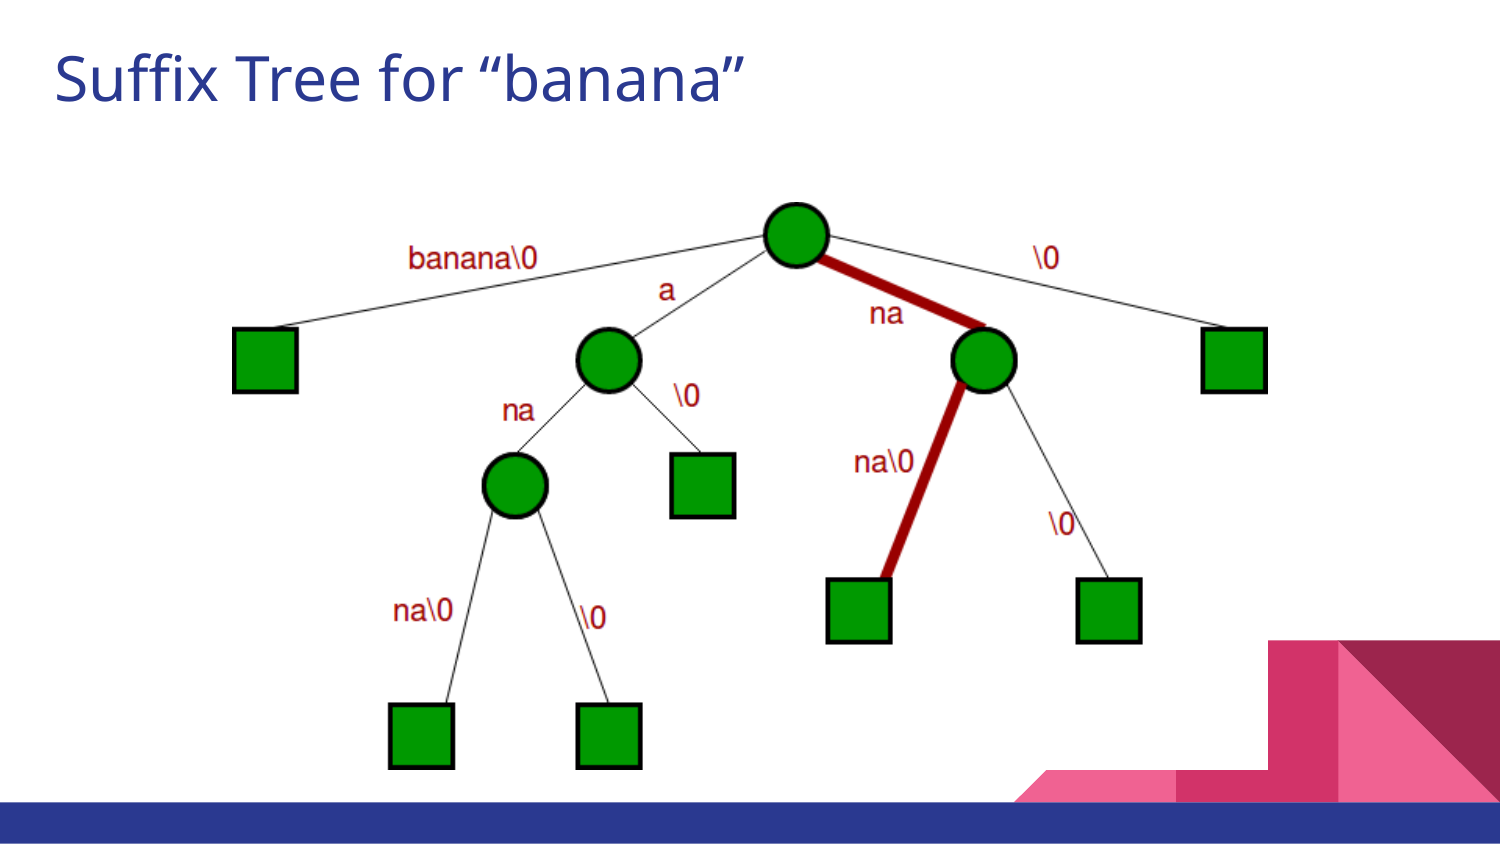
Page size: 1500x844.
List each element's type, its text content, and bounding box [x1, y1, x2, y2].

picture [231, 202, 1269, 770]
text_box Suffix Tree for “banana” [39, 23, 1500, 171]
